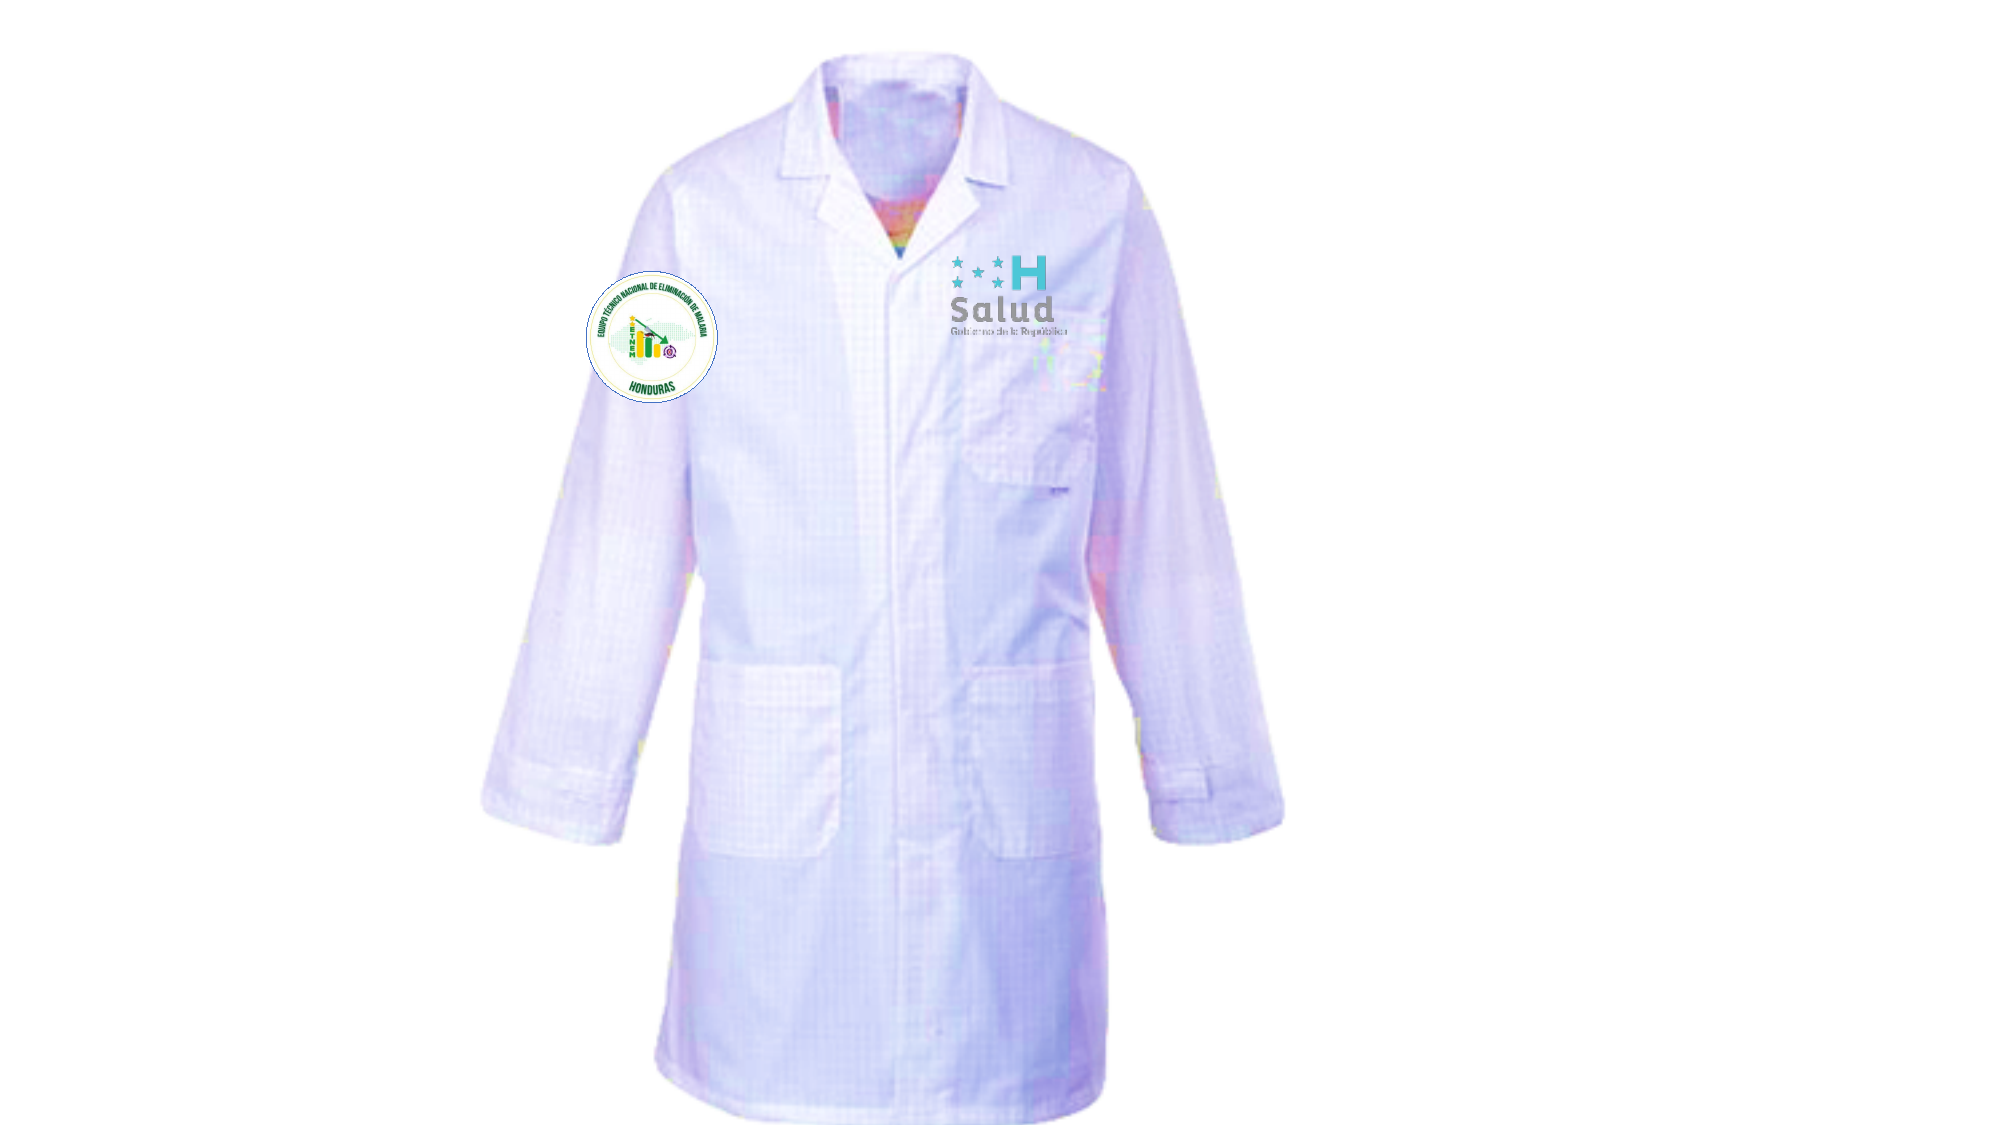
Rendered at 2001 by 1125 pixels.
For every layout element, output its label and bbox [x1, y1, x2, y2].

picture [352, 0, 1478, 1125]
